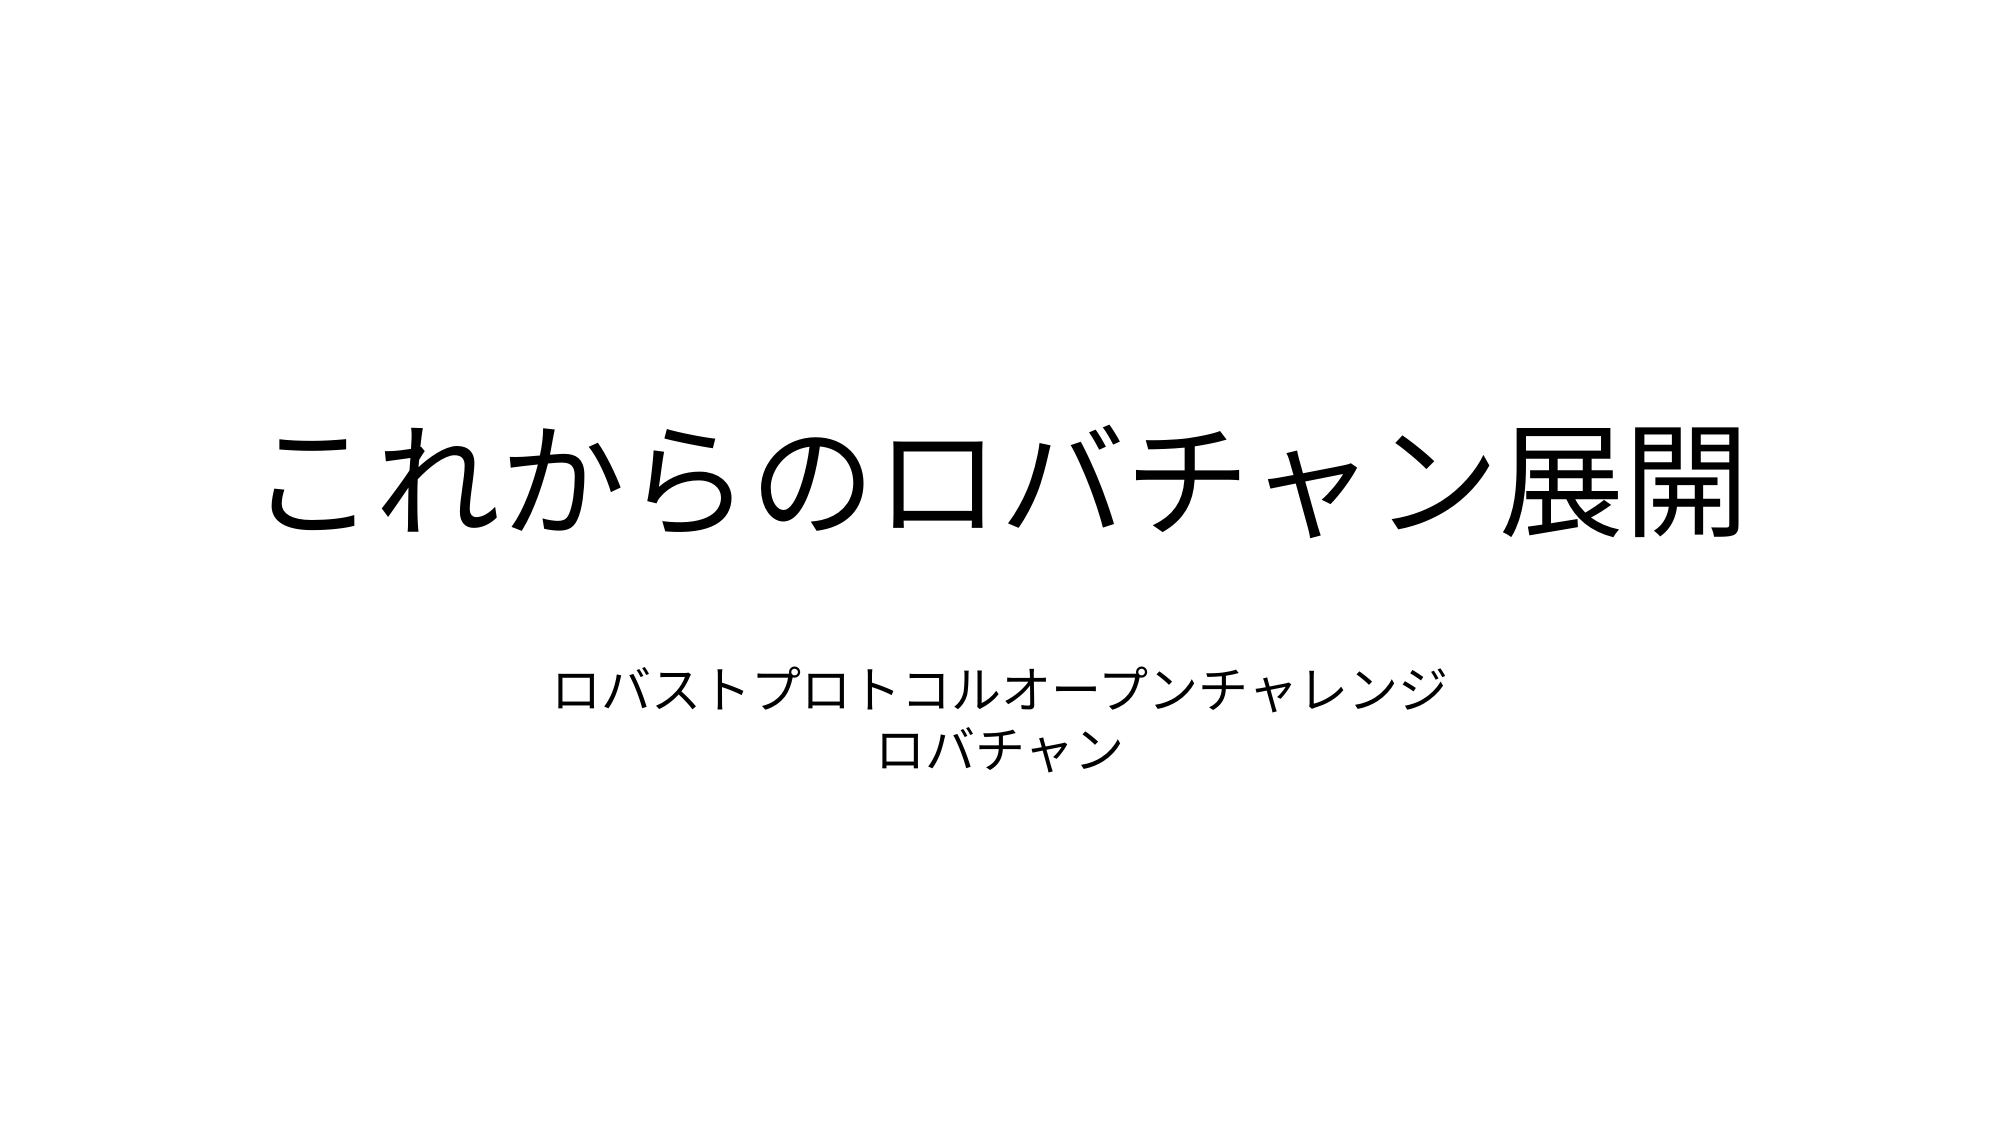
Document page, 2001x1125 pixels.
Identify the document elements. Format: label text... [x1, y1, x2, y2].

subtitle ロバストプロトコルオープンチャレンジ ロバチャン [249, 590, 1750, 863]
title これからのロバチャン展開 [191, 170, 1809, 563]
